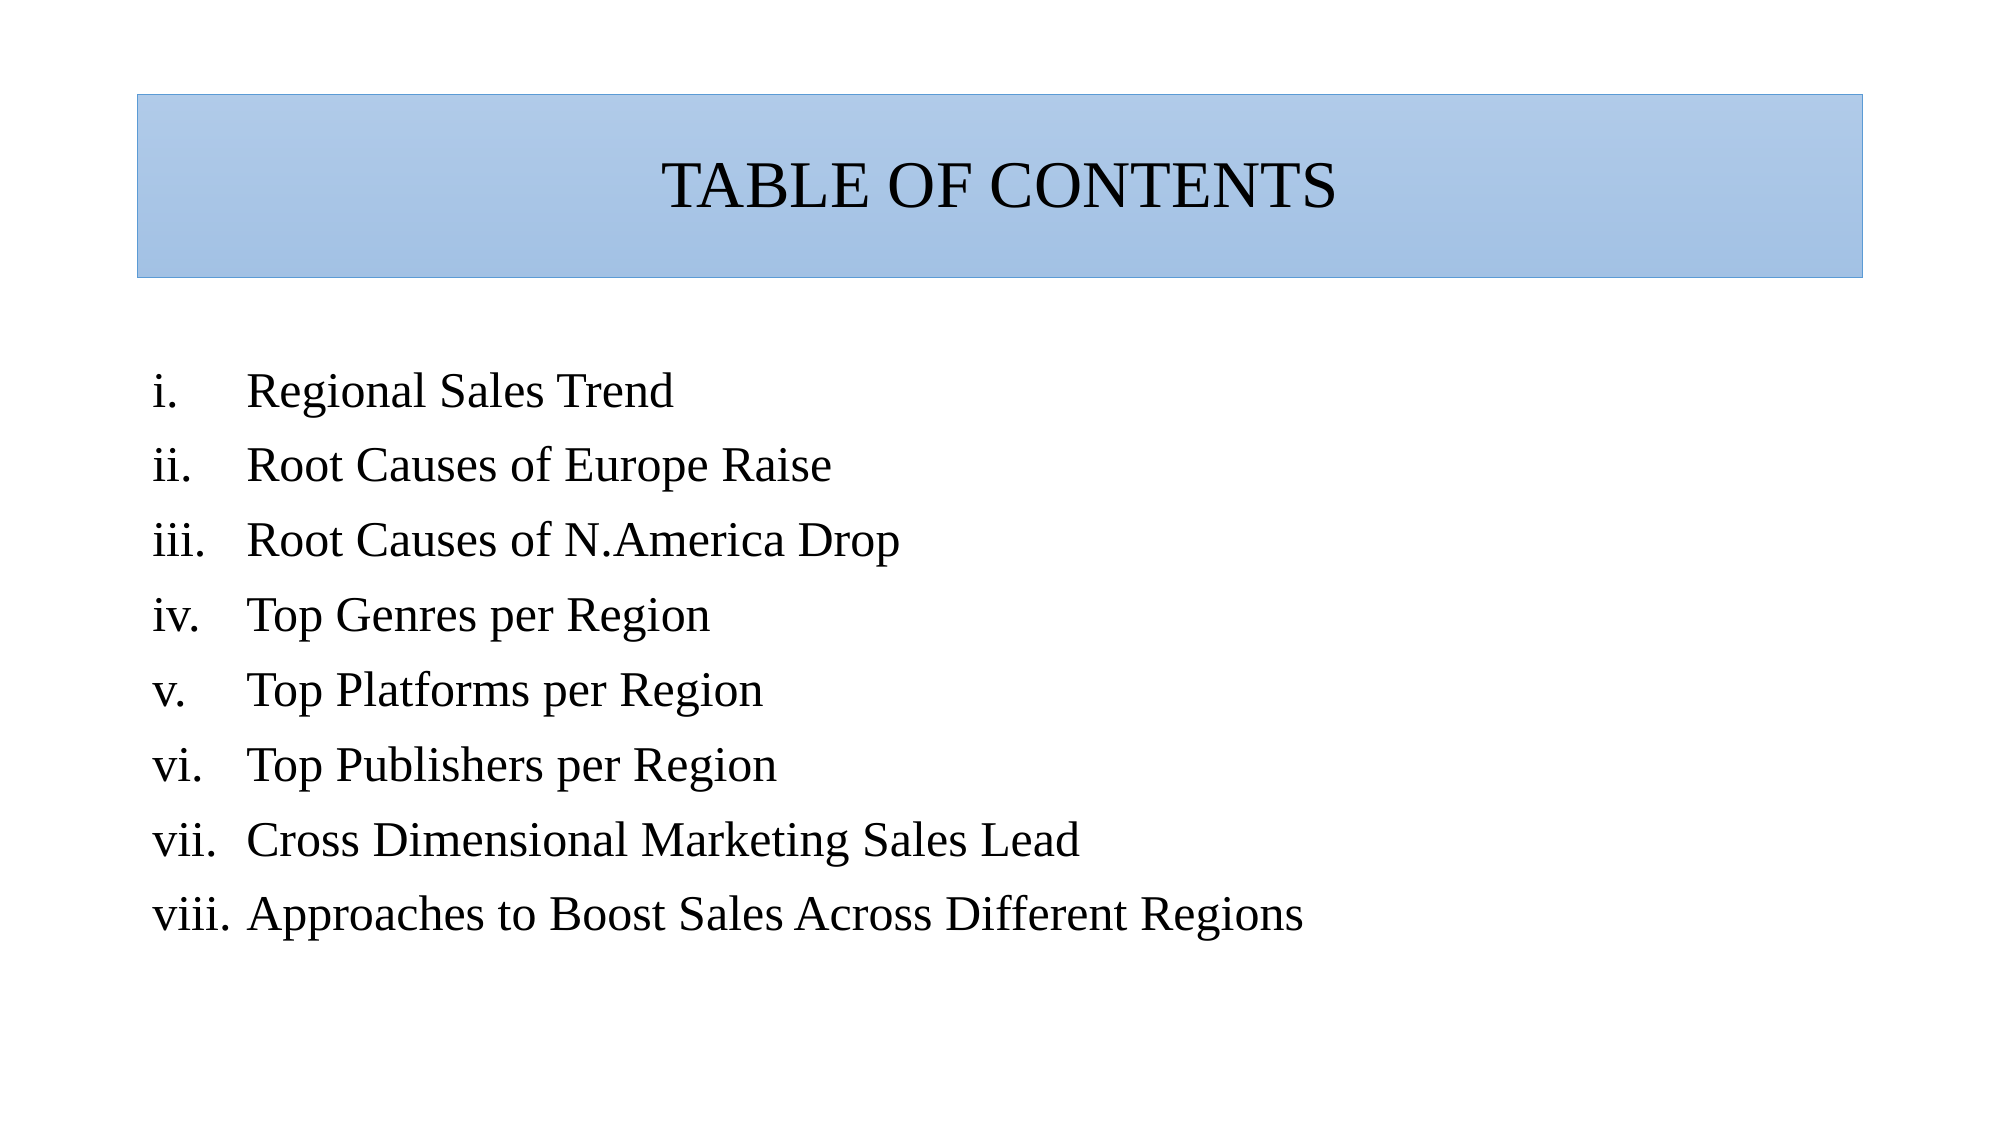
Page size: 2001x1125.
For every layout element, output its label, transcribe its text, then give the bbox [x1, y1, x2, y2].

title TABLE OF CONTENTS [137, 94, 1863, 278]
list Regional Sales Trend Root Causes of Europe Raise Root Causes of N.America Drop Top Genres per Region Top Platforms per Region Top Publishers per Region Cross Dimensional Marketing Sales Lead Approaches to Boost Sales Across Different Regions [137, 356, 1863, 1071]
